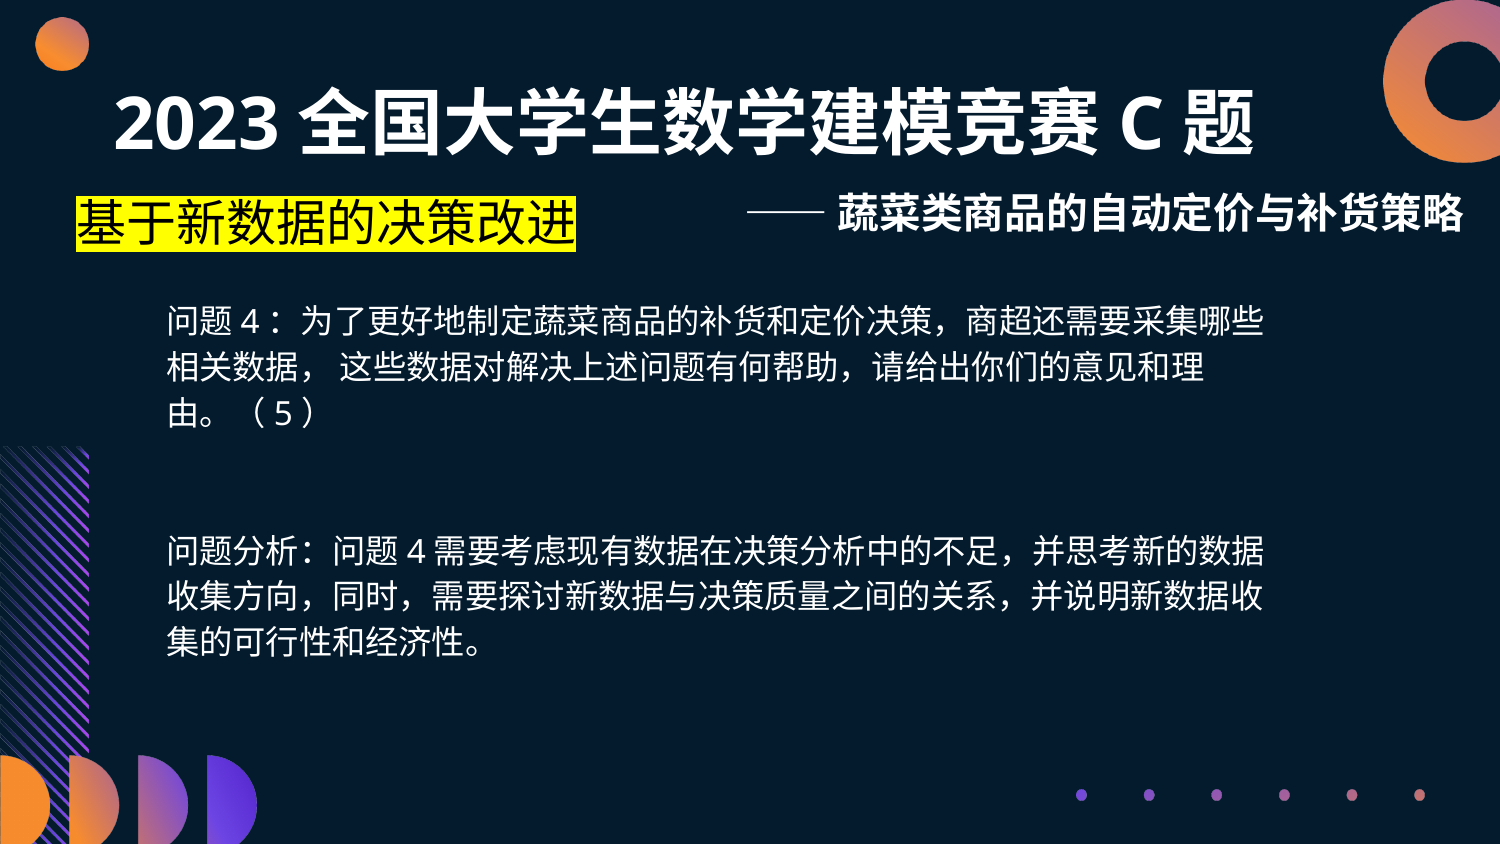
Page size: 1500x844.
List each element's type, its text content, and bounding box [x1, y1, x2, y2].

text_box 基于新数据的决策改进 [61, 183, 601, 259]
picture [1, 447, 89, 755]
title 2023全国大学生数学建模竞赛C题 [87, 61, 1281, 156]
subtitle ——蔬菜类商品的自动定价与补货策略 [729, 183, 1481, 252]
picture [1076, 789, 1425, 801]
picture [1383, 0, 1500, 163]
picture [35, 17, 89, 71]
picture [1, 756, 257, 844]
subtitle 问题4：为了更好地制定蔬菜商品的补货和定价决策，商超还需要采集哪些相关数据， 这些数据对解决上述问题有何帮助，请给出你们的意见和理由。（5） 问题分析：问题4需要考虑现有数据在决策分析中的不足，并思考新的数据收集方向，同时，需要探讨新数据与决策质量之间的关系，并说明新数据收集的可行性和经济性。 [151, 279, 1281, 708]
